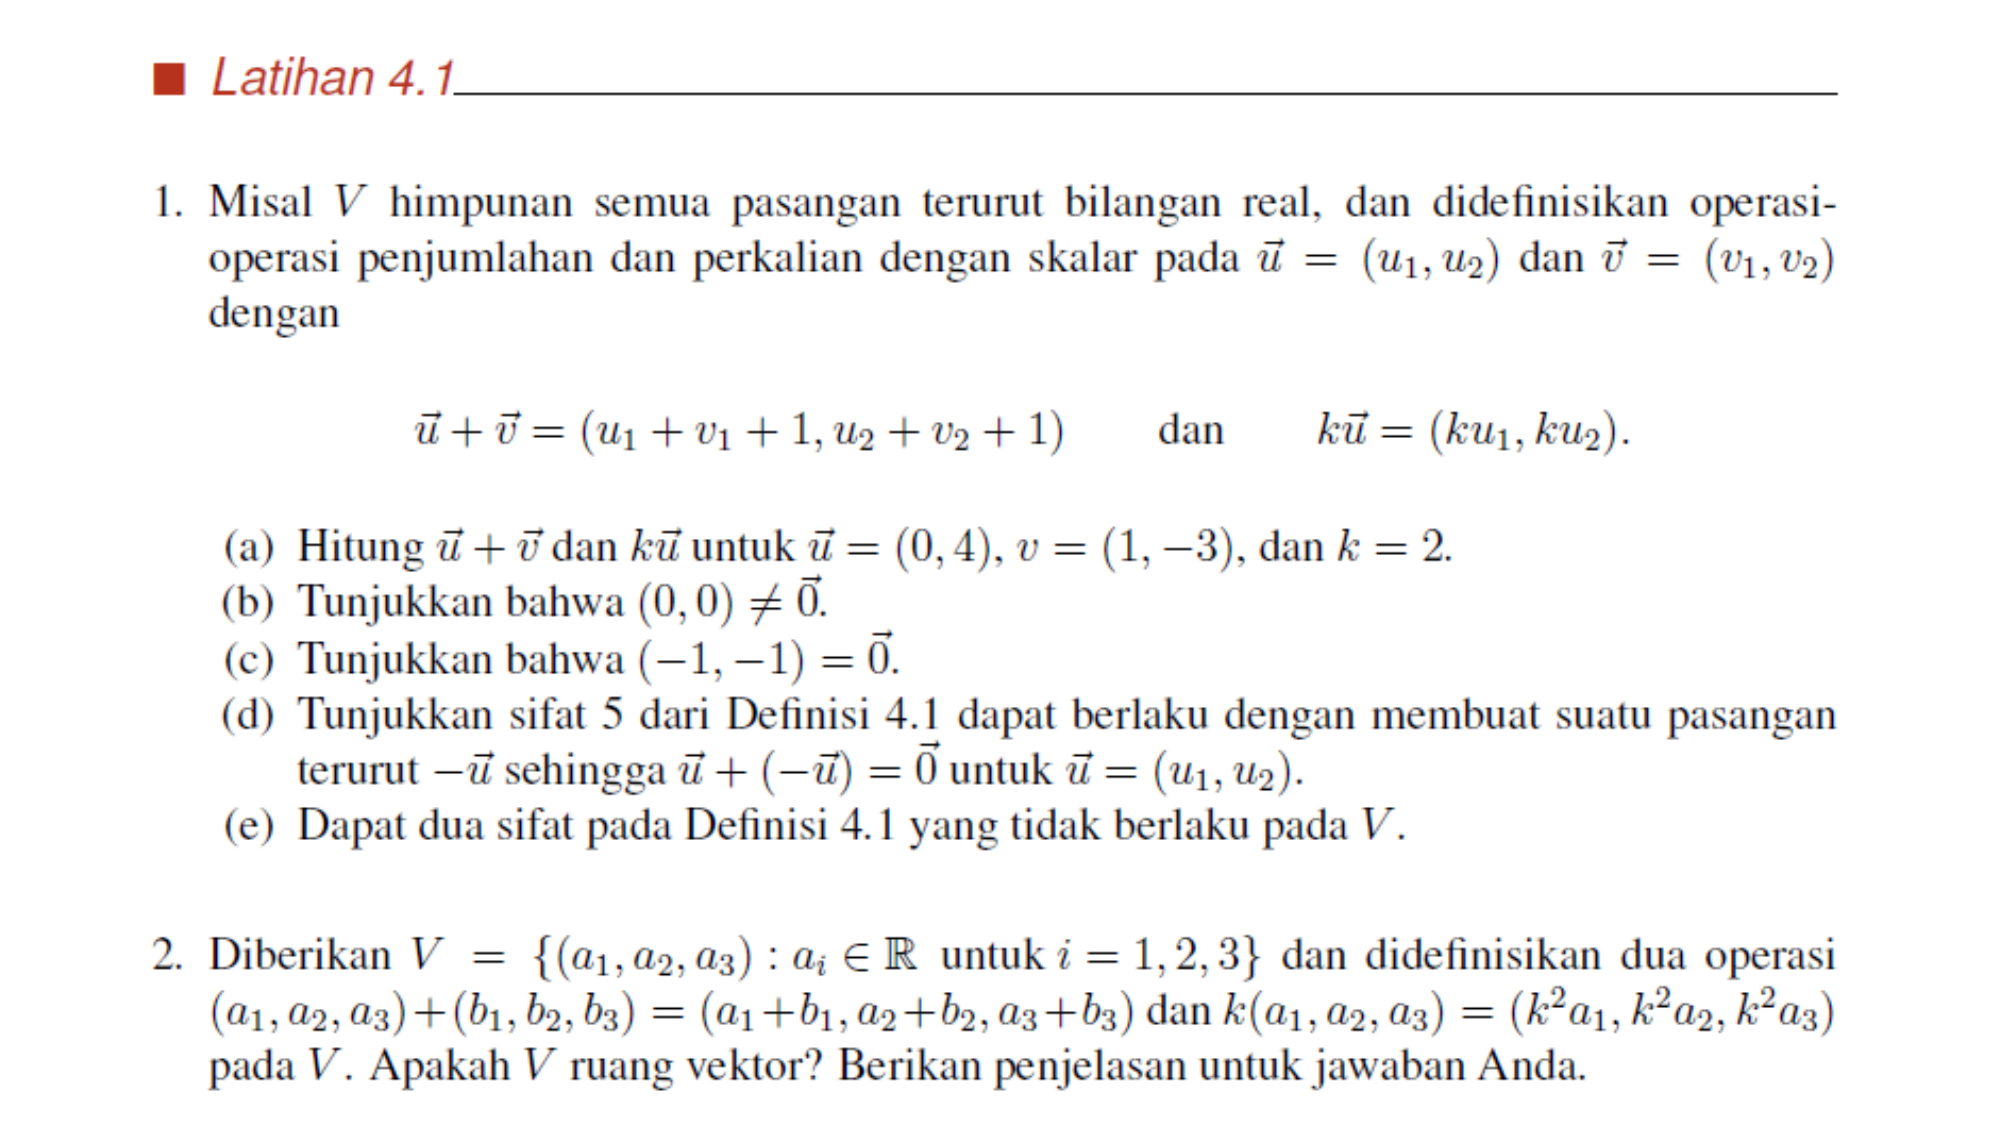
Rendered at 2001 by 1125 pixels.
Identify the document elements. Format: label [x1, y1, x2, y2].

picture [133, 36, 1866, 1125]
